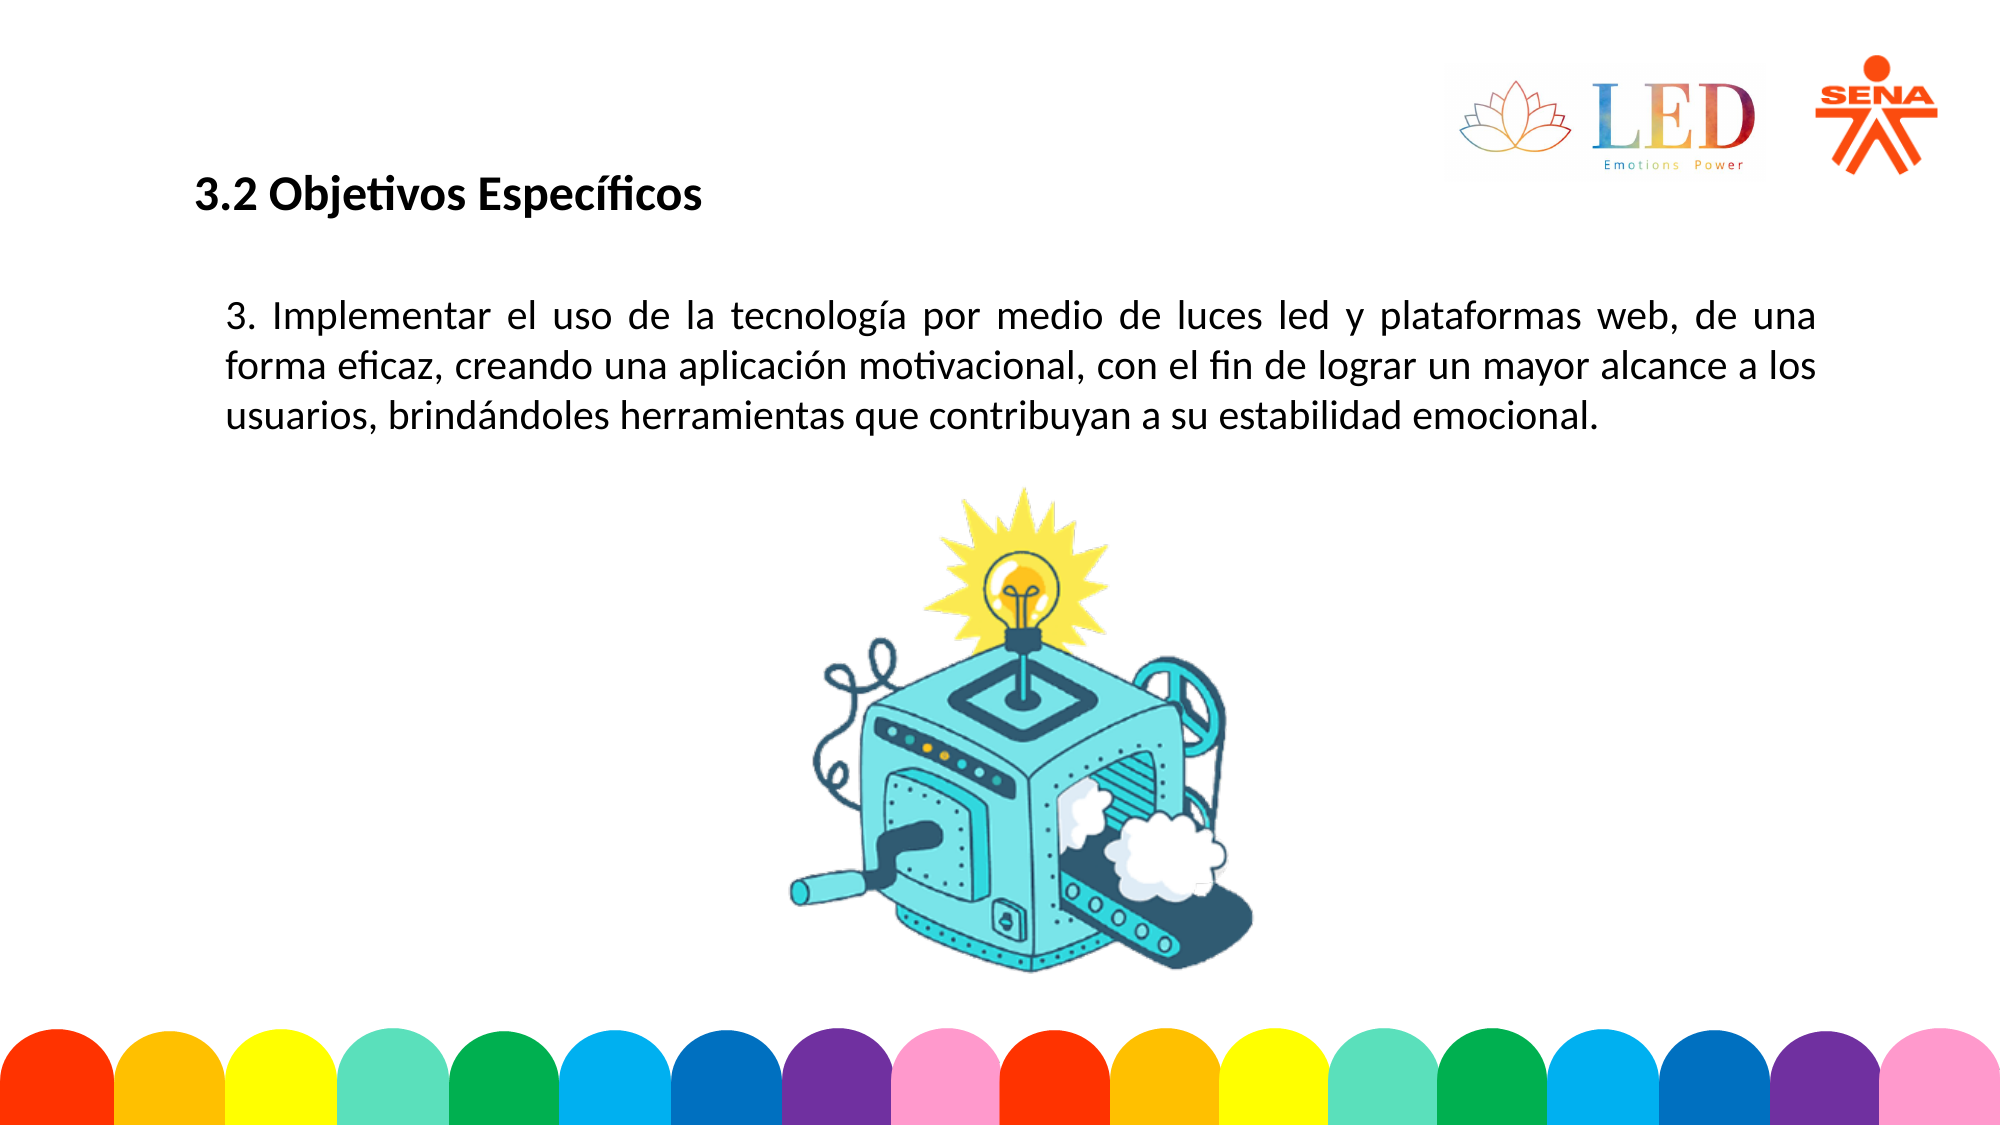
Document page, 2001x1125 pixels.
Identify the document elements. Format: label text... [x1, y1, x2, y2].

text_box 3.2 Objetivos Específicos [179, 152, 1179, 228]
picture [0, 0, 2000, 1125]
text_box 3. Implementar el uso de la tecnología por medio de luces led y plataformas web, de una forma eficaz, creando una aplicación motivacional, con el fin de lograr un mayor alcance a los usuarios, brindándoles herramientas que contribuyan a su estabilidad emocional. [210, 280, 1834, 446]
